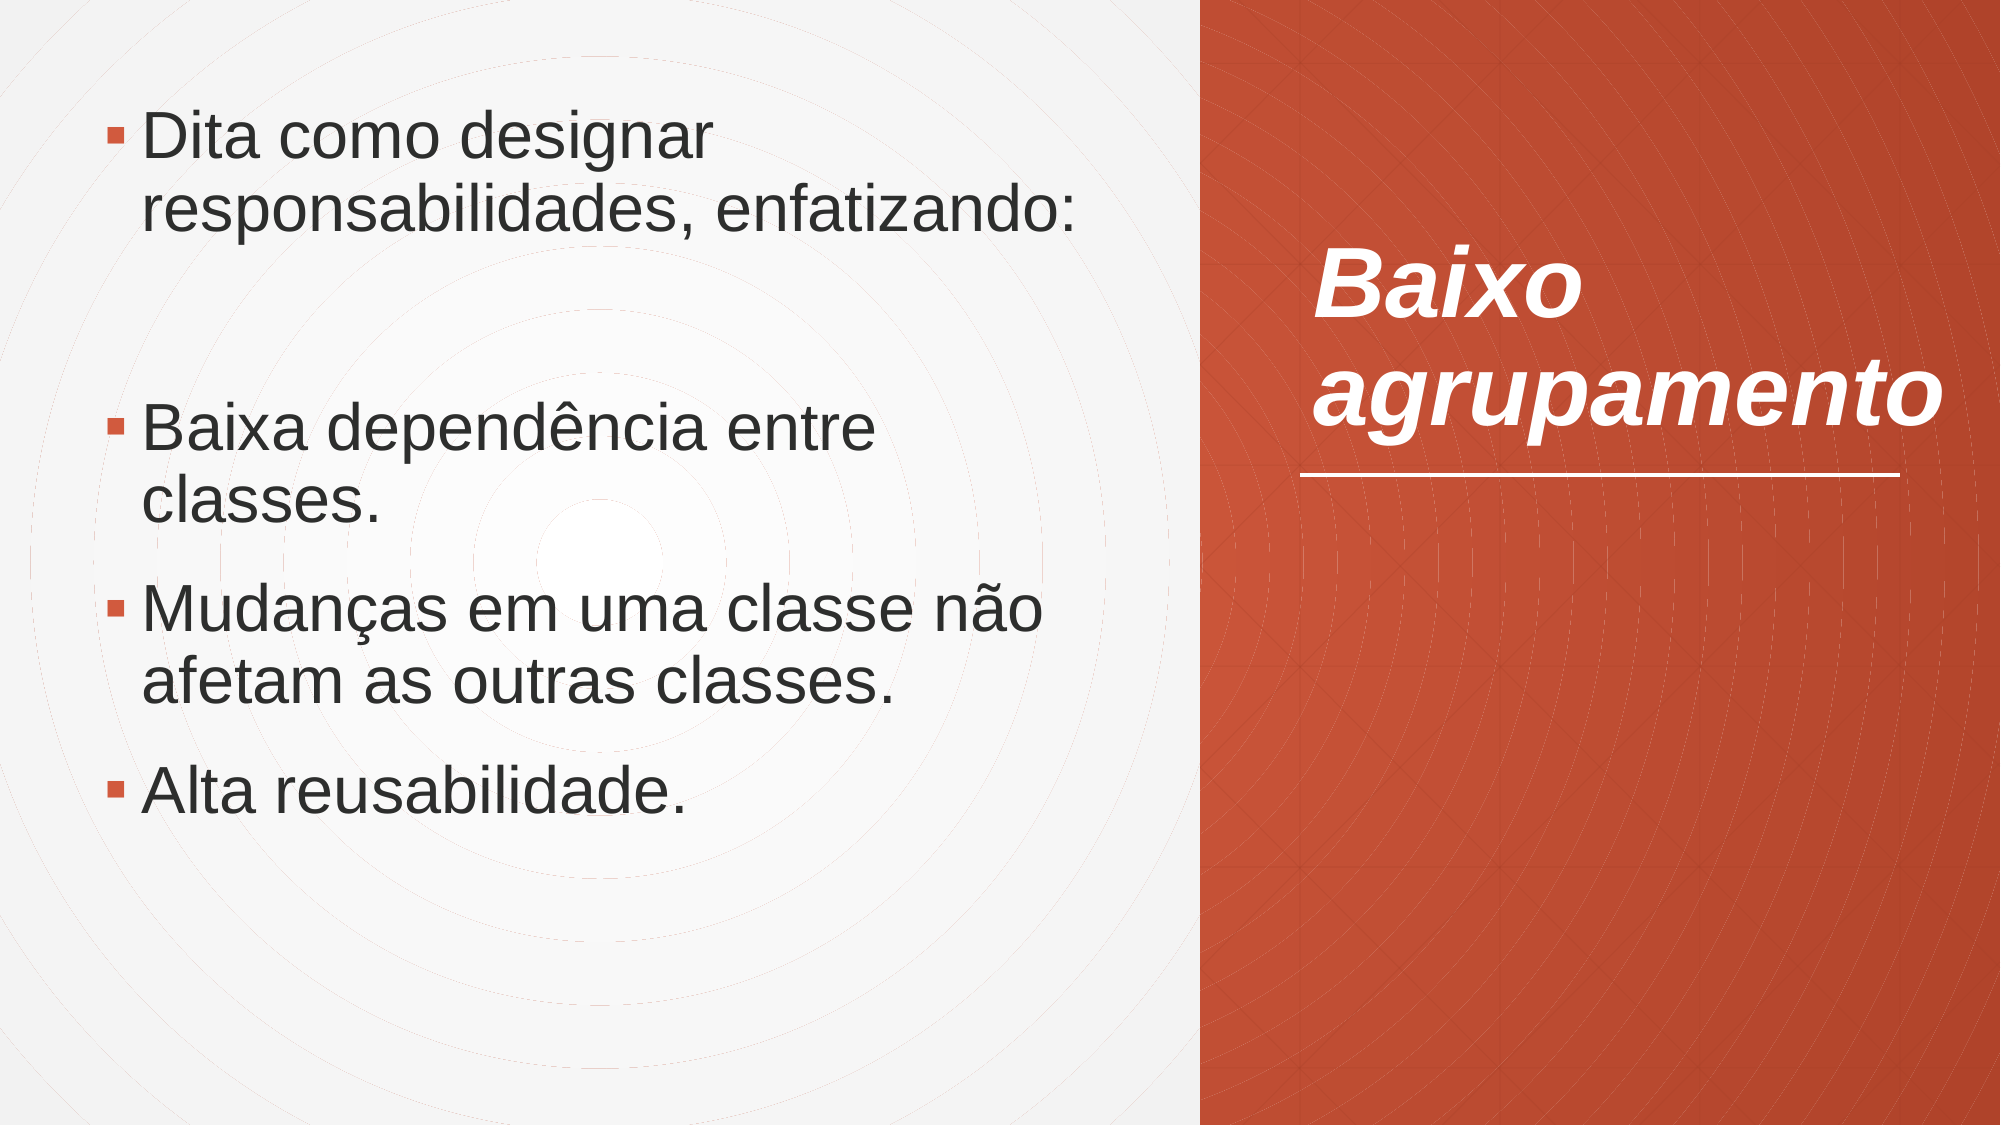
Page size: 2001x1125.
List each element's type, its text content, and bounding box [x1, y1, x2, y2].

list Dita como designar responsabilidades, enfatizando: Baixa dependência entre classes. Mudanças em uma classe não afetam as outras classes. Alta reusabilidade. [89, 93, 1110, 1032]
title Baixo agrupamento [1298, 93, 2000, 455]
